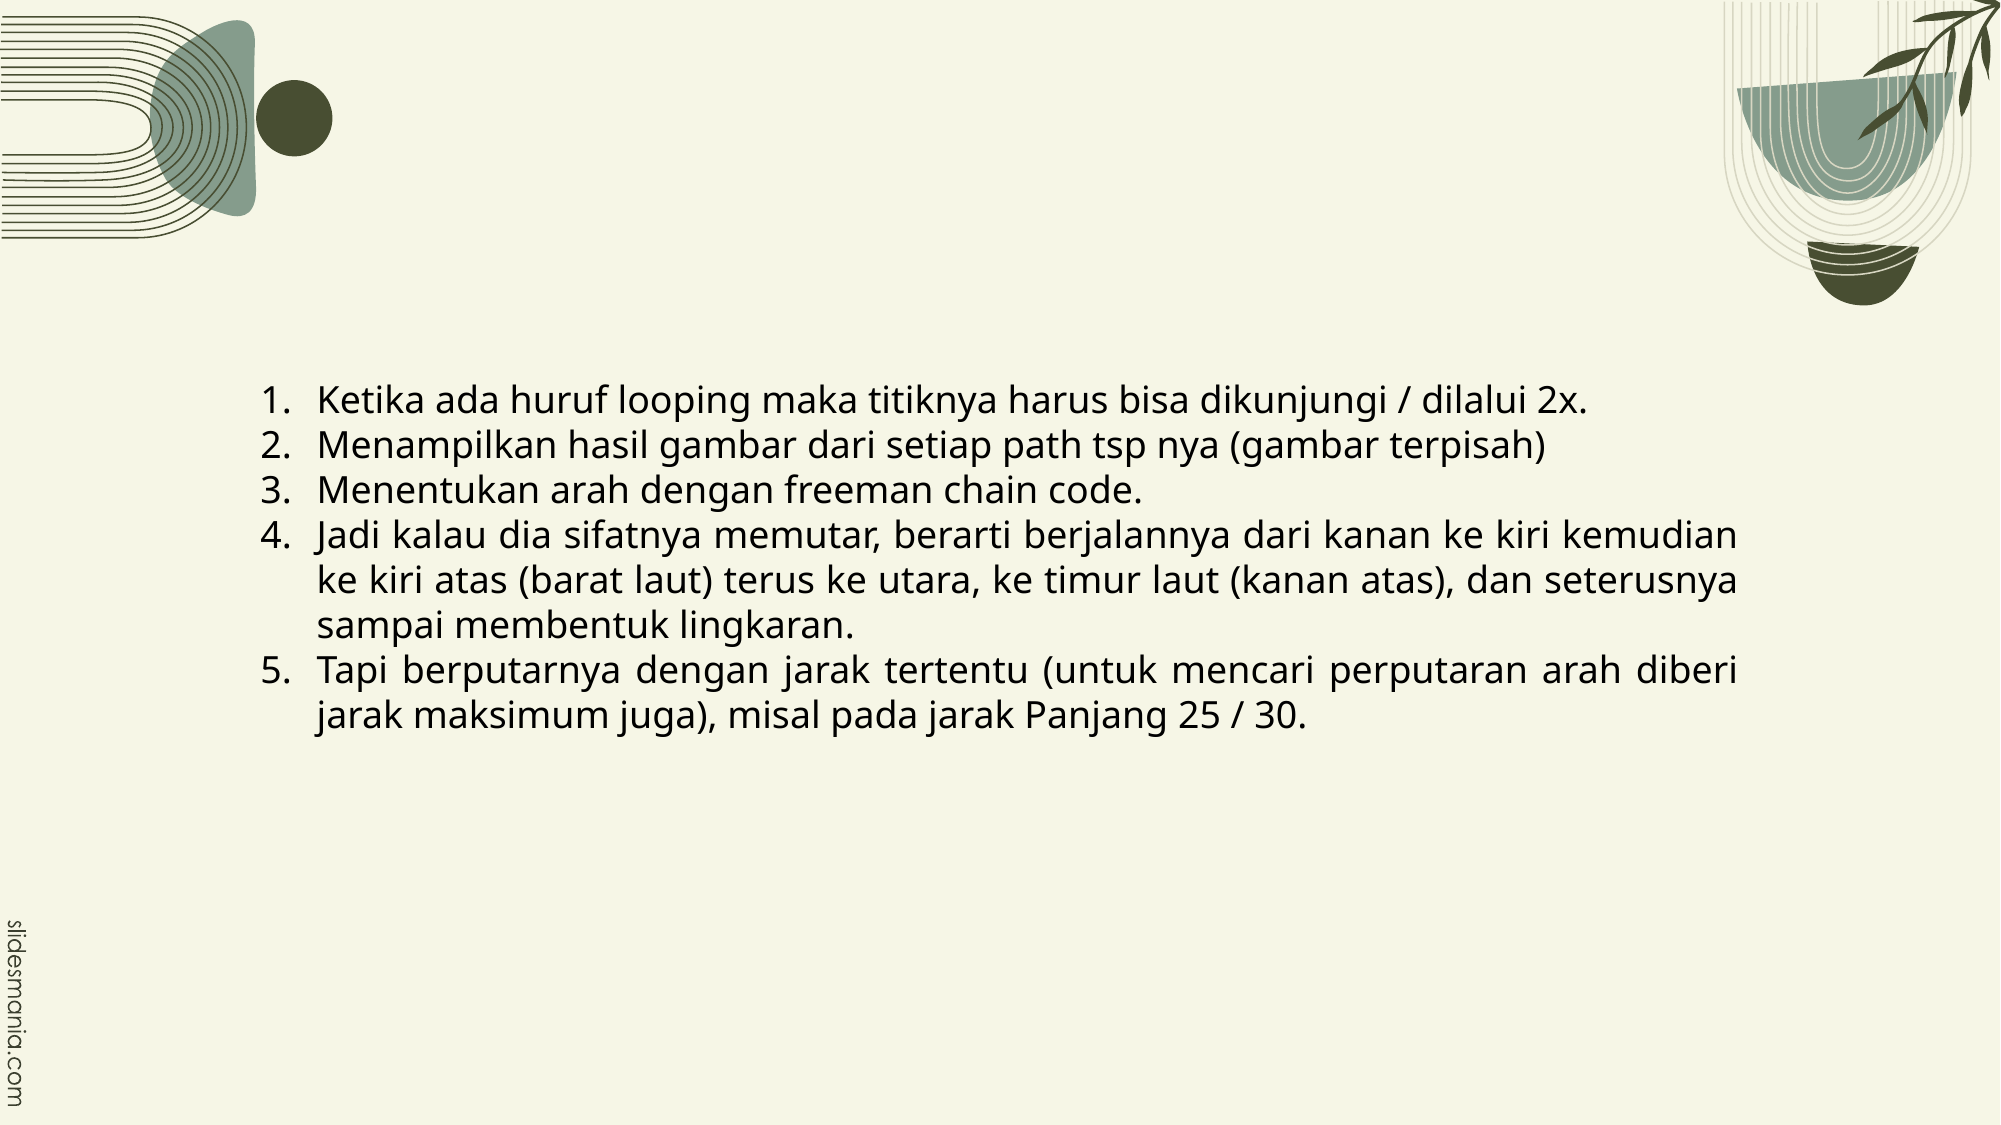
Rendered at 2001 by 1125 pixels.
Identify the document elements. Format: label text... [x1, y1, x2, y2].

text_box Ketika ada huruf looping maka titiknya harus bisa dikunjungi / dilalui 2x. Menampilkan hasil gambar dari setiap path tsp nya (gambar terpisah) Menentukan arah dengan freeman chain code. Jadi kalau dia sifatnya memutar, berarti berjalannya dari kanan ke kiri kemudian ke kiri atas (barat laut) terus ke utara, ke timur laut (kanan atas), dan seterusnya sampai membentuk lingkaran. Tapi berputarnya dengan jarak tertentu (untuk mencari perputaran arah diberi jarak maksimum juga), misal pada jarak Panjang 25 / 30. [240, 356, 1760, 769]
